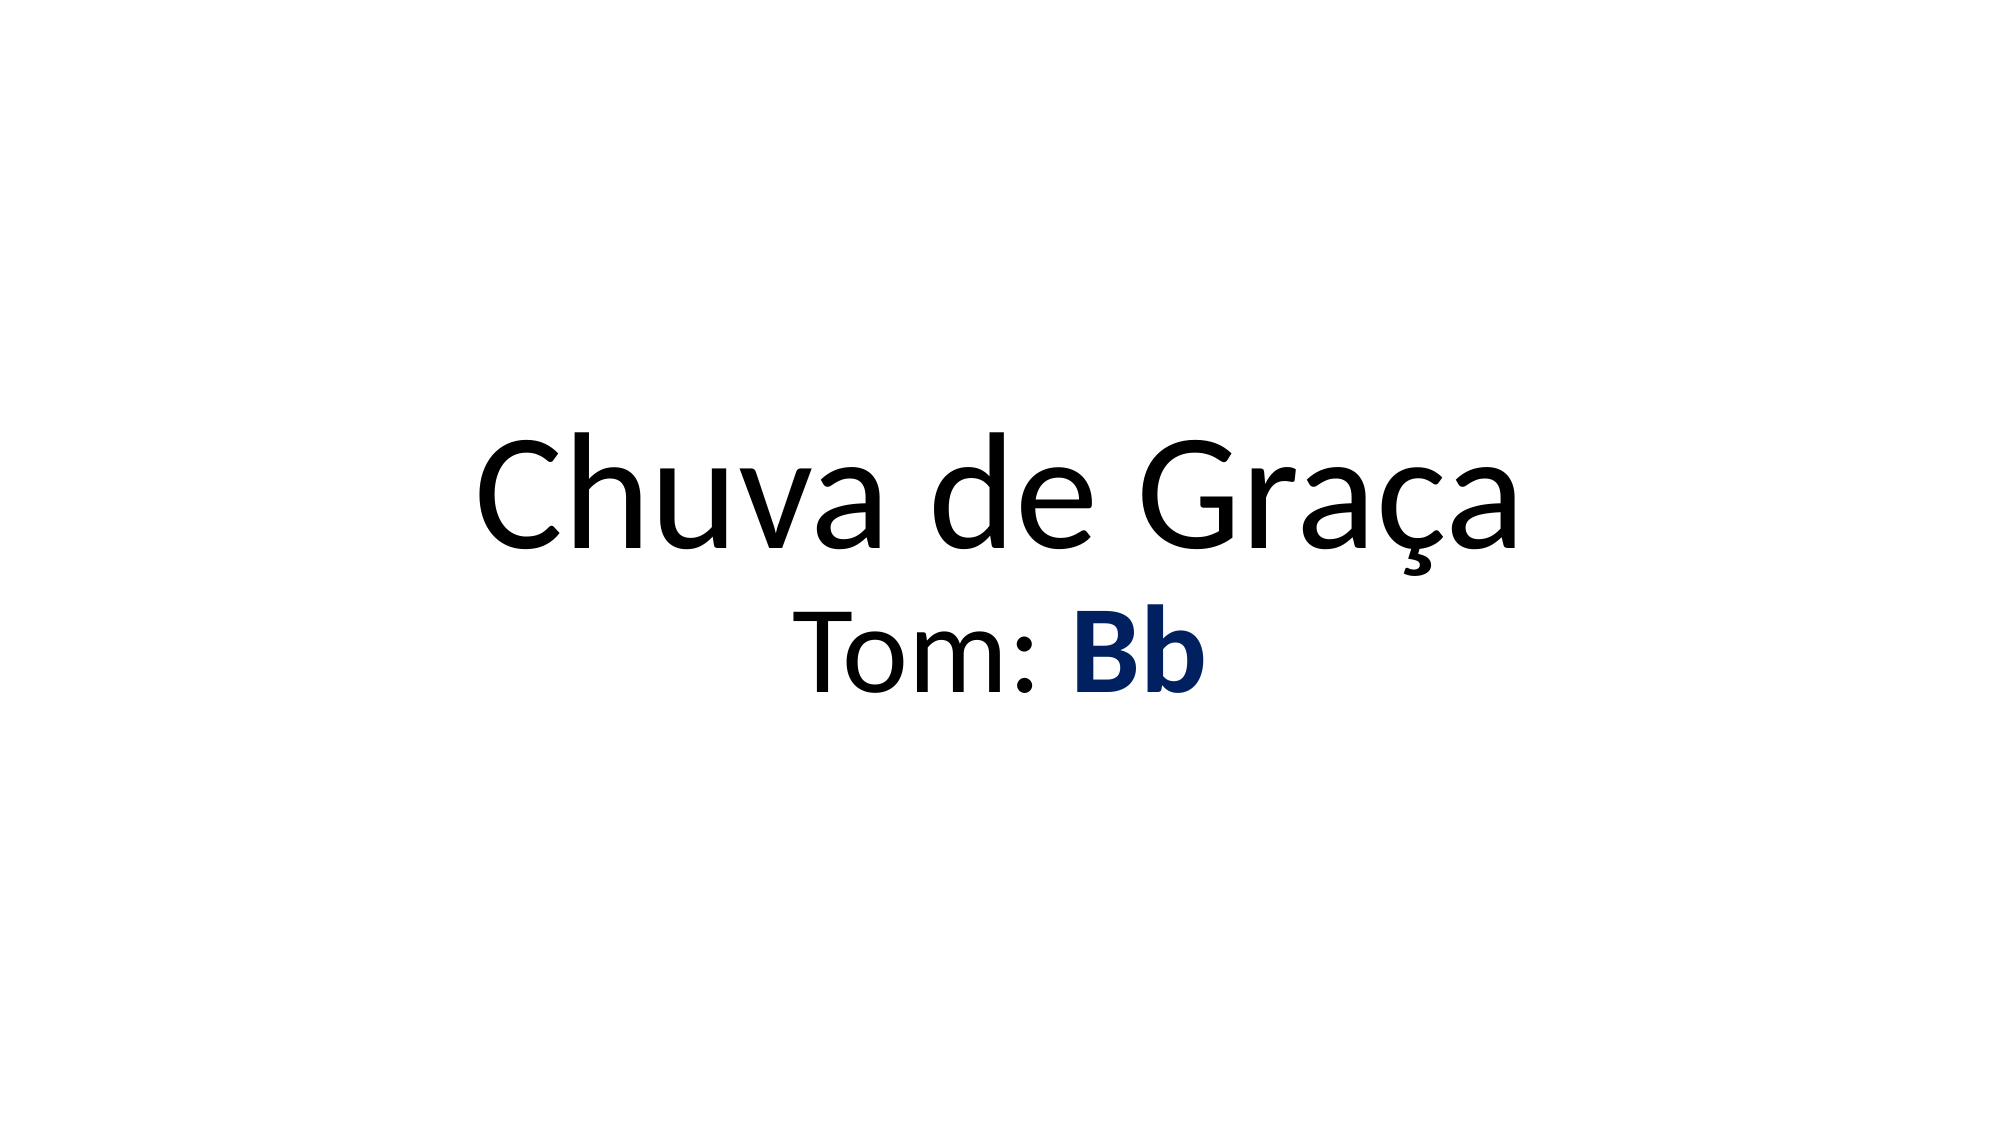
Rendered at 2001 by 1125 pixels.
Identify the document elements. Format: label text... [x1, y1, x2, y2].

title Chuva de Graça Tom: Bb [0, 0, 2000, 1125]
